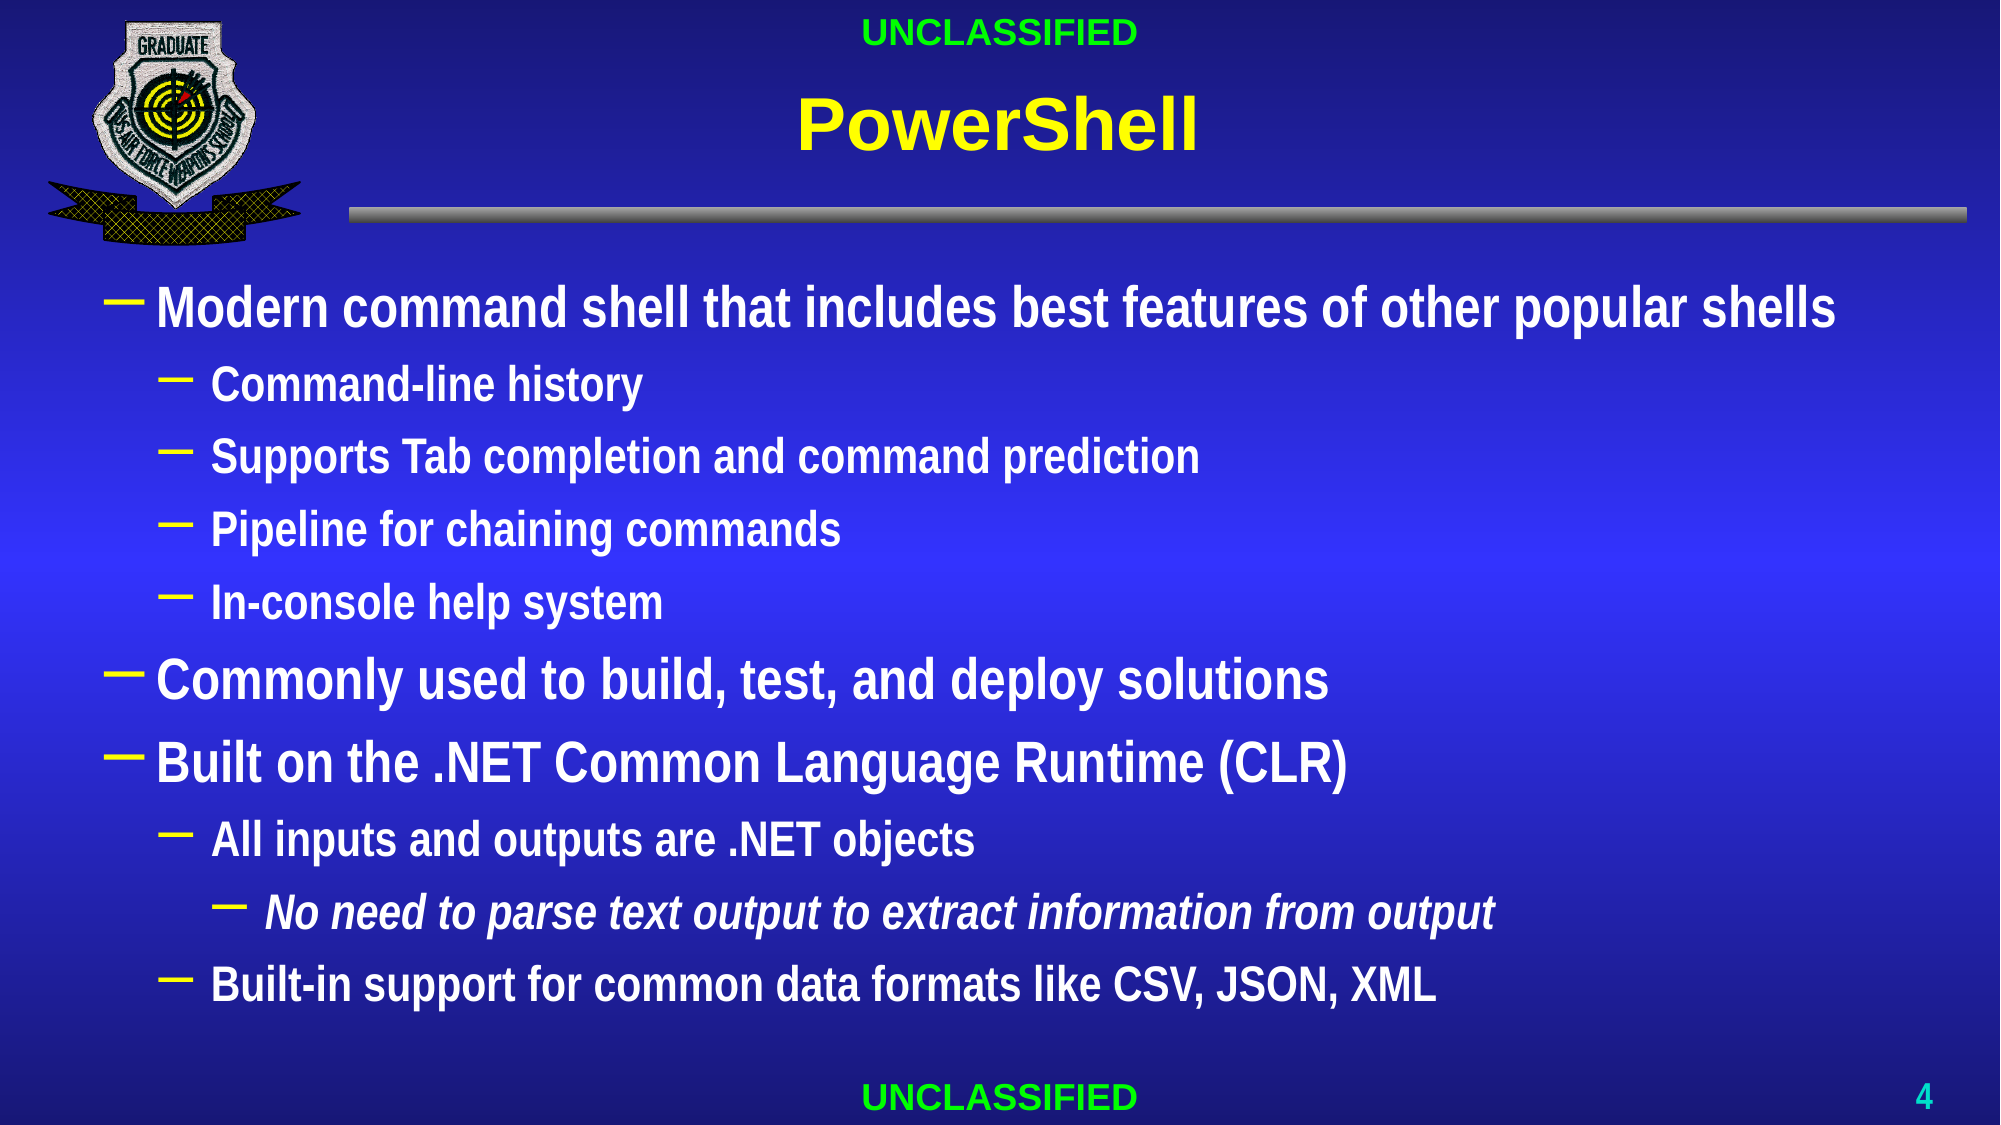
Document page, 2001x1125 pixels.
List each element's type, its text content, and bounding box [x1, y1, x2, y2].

list Modern command shell that includes best features of other popular shells Command-line history Supports Tab completion and command prediction Pipeline for chaining commands In-console help system Commonly used to build, test, and deploy solutions Built on the .NET Common Language Runtime (CLR) All inputs and outputs are .NET objects No need to parse text output to extract information from output Built-in support for common data formats like CSV, JSON, XML [88, 261, 1910, 1049]
title PowerShell [348, 32, 1648, 221]
picture [89, 16, 260, 211]
